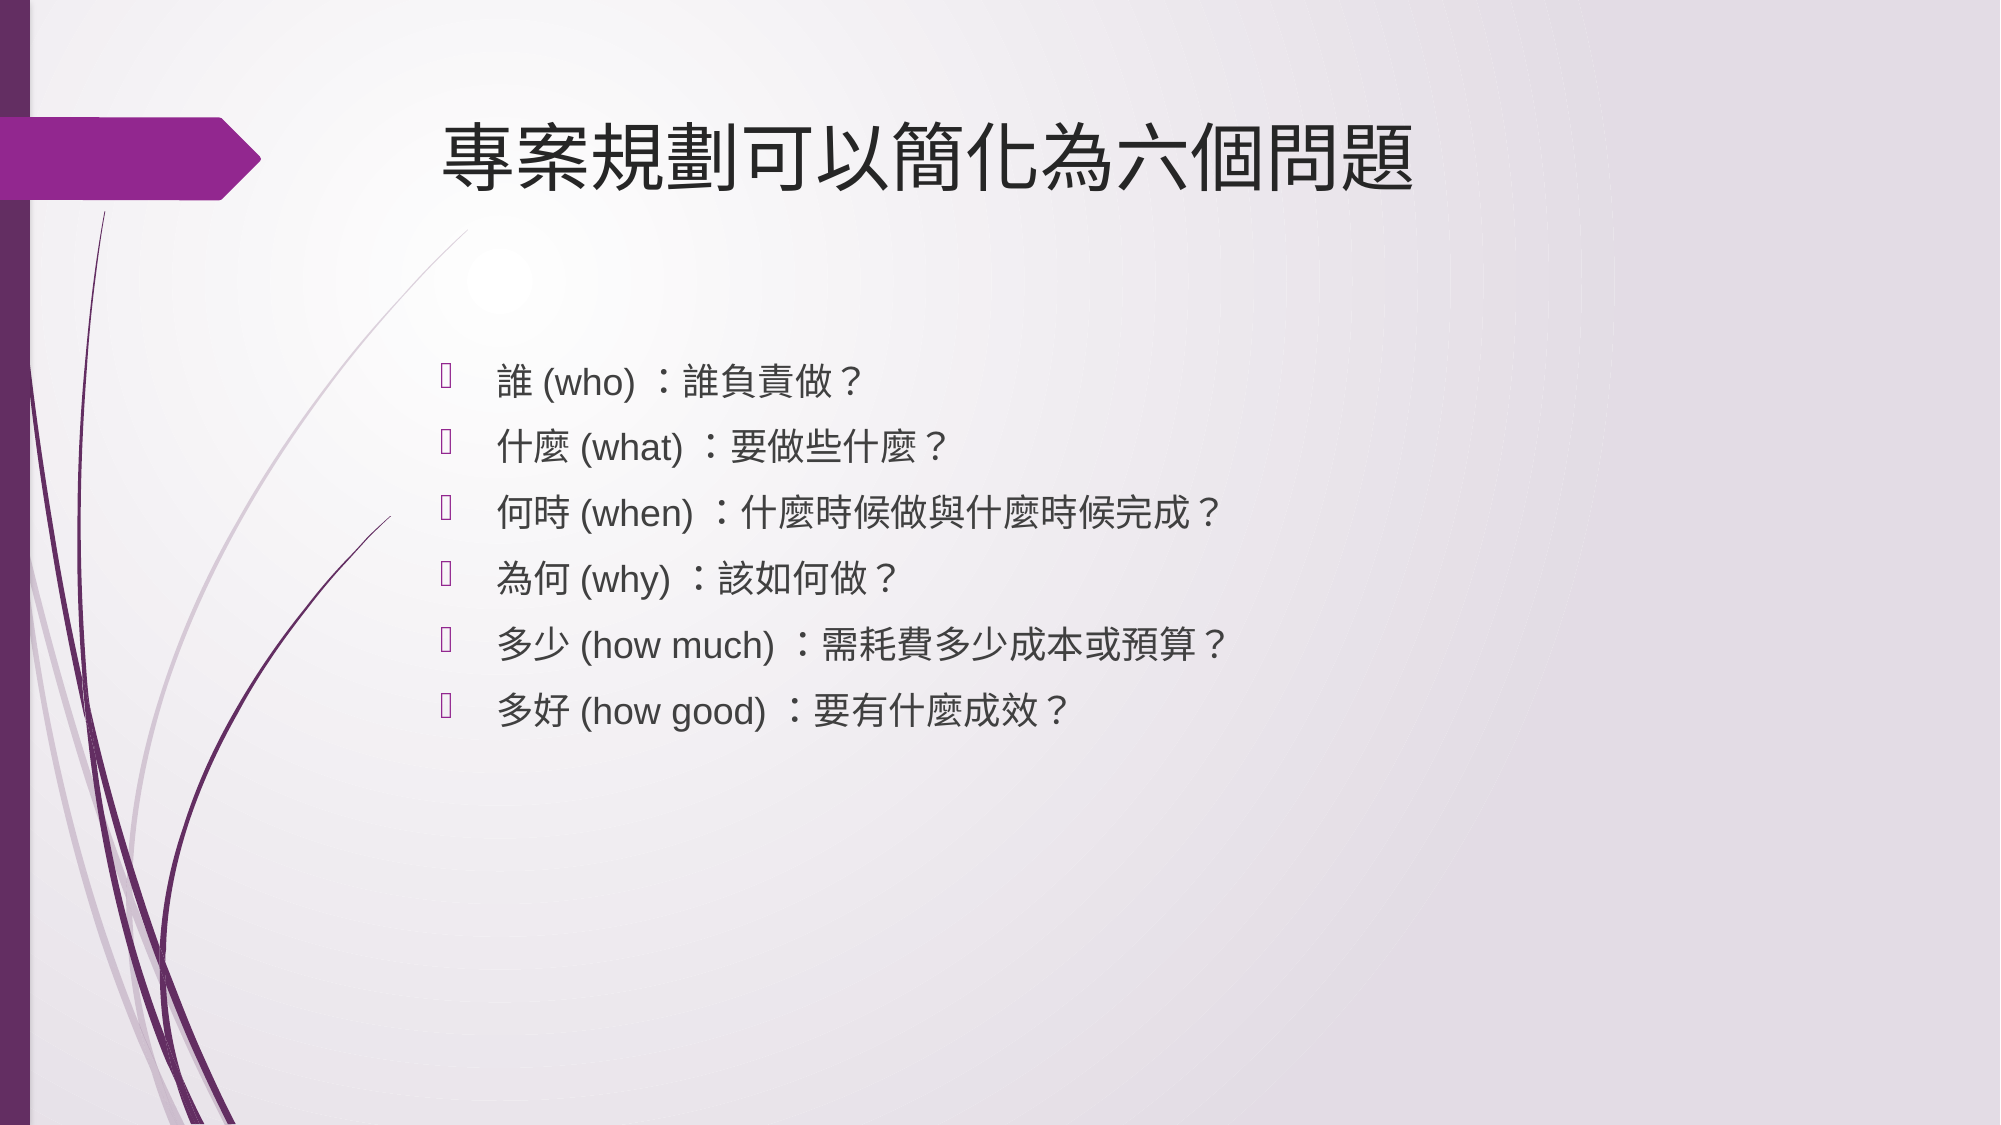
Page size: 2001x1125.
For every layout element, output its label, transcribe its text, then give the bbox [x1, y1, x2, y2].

list 誰(who)：誰負責做？ 什麼(what)：要做些什麼？ 何時(when)：什麼時候做與什麼時候完成？ 為何(why)：該如何做？ 多少(how much)：需耗費多少成本或預算？ 多好(how good)：要有什麼成效？ [424, 350, 1888, 970]
title 專案規劃可以簡化為六個問題 [425, 102, 1888, 313]
